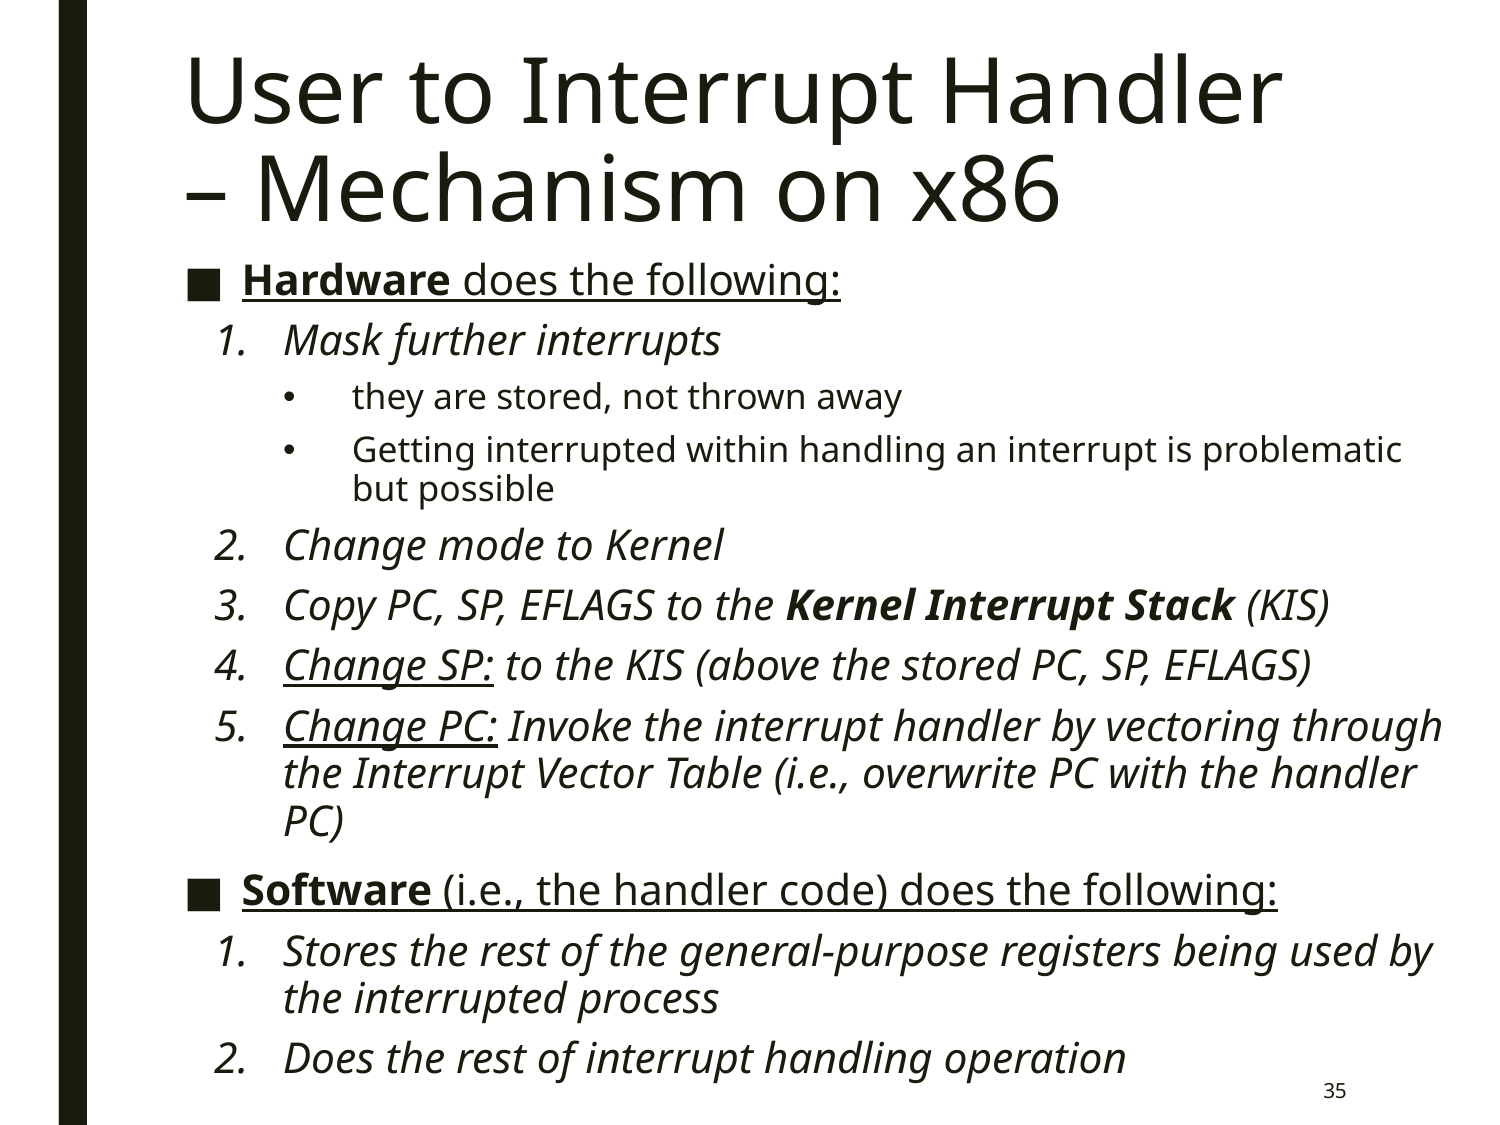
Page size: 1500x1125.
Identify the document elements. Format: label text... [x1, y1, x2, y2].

title User to Interrupt Handler – Mechanism on x86 [168, 37, 1351, 249]
list Hardware does the following: Mask further interrupts they are stored, not thrown away Getting interrupted within handling an interrupt is problematic but possible Change mode to Kernel Copy PC, SP, EFLAGS to the Kernel Interrupt Stack (KIS) Change SP: to the KIS (above the stored PC, SP, EFLAGS) Change PC: Invoke the interrupt handler by vectoring through the Interrupt Vector Table (i.e., overwrite PC with the handler PC) Software (i.e., the handler code) does the following: Stores the rest of the general-purpose registers being used by the interrupted process Does the rest of interrupt handling operation [168, 249, 1463, 1100]
slide_number 35 [1165, 1058, 1362, 1125]
